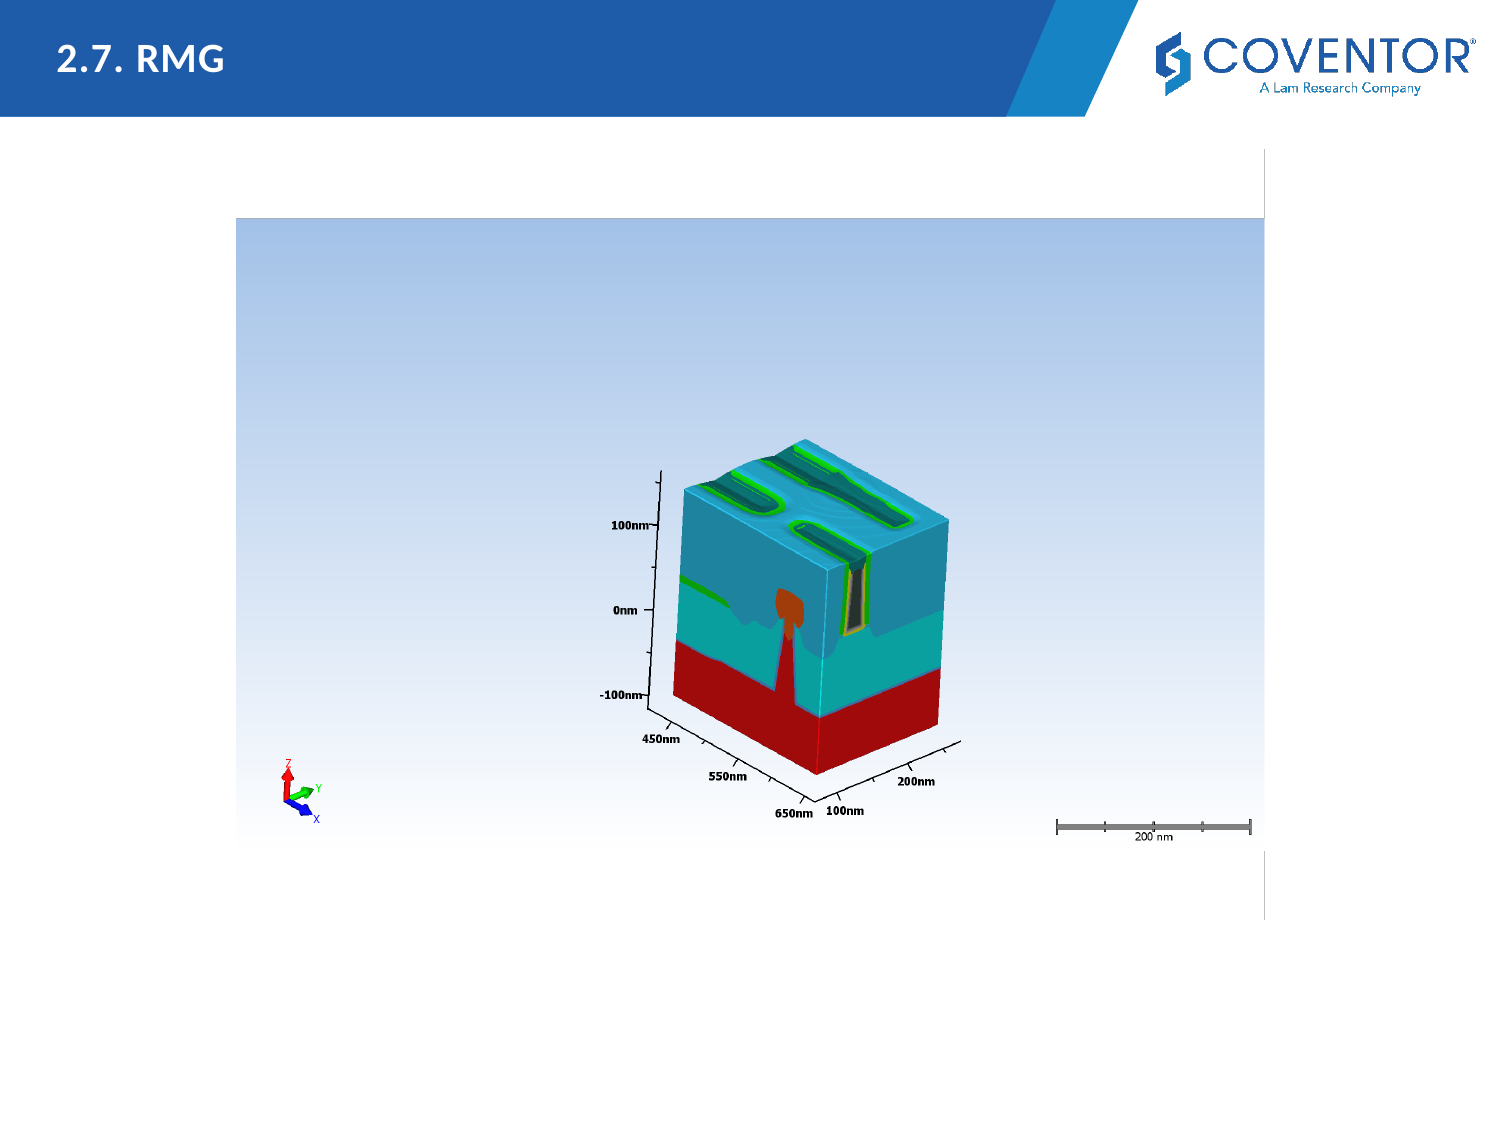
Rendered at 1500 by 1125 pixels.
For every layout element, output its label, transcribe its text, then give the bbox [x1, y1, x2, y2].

title 2.7. RMG [41, 9, 951, 102]
picture [41, 148, 1459, 921]
picture [1144, 25, 1486, 103]
